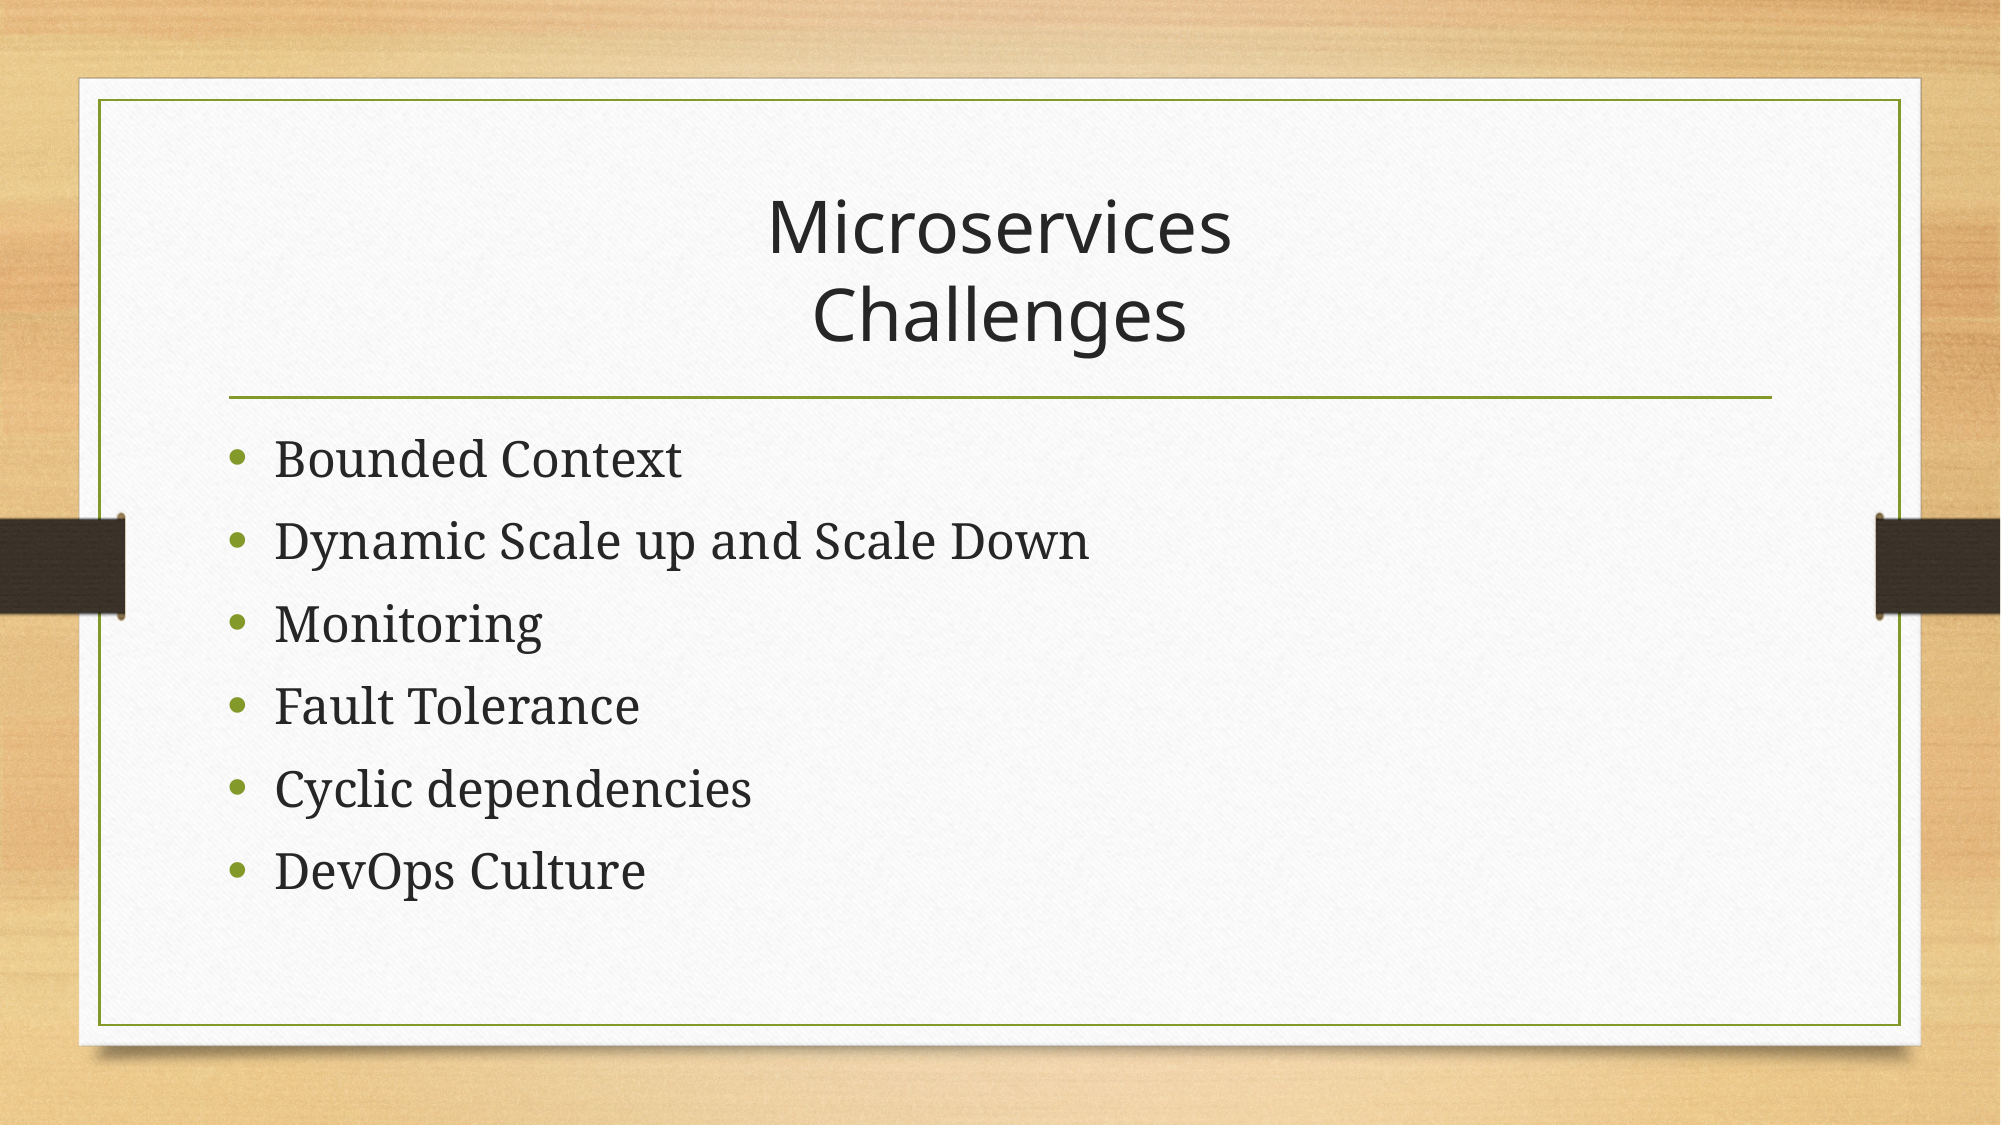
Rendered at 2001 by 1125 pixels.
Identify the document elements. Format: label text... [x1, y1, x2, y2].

list Bounded Context Dynamic Scale up and Scale Down Monitoring Fault Tolerance Cyclic dependencies DevOps Culture [212, 419, 1788, 964]
title Microservices Challenges [212, 161, 1788, 375]
picture [0, 0, 2001, 1125]
